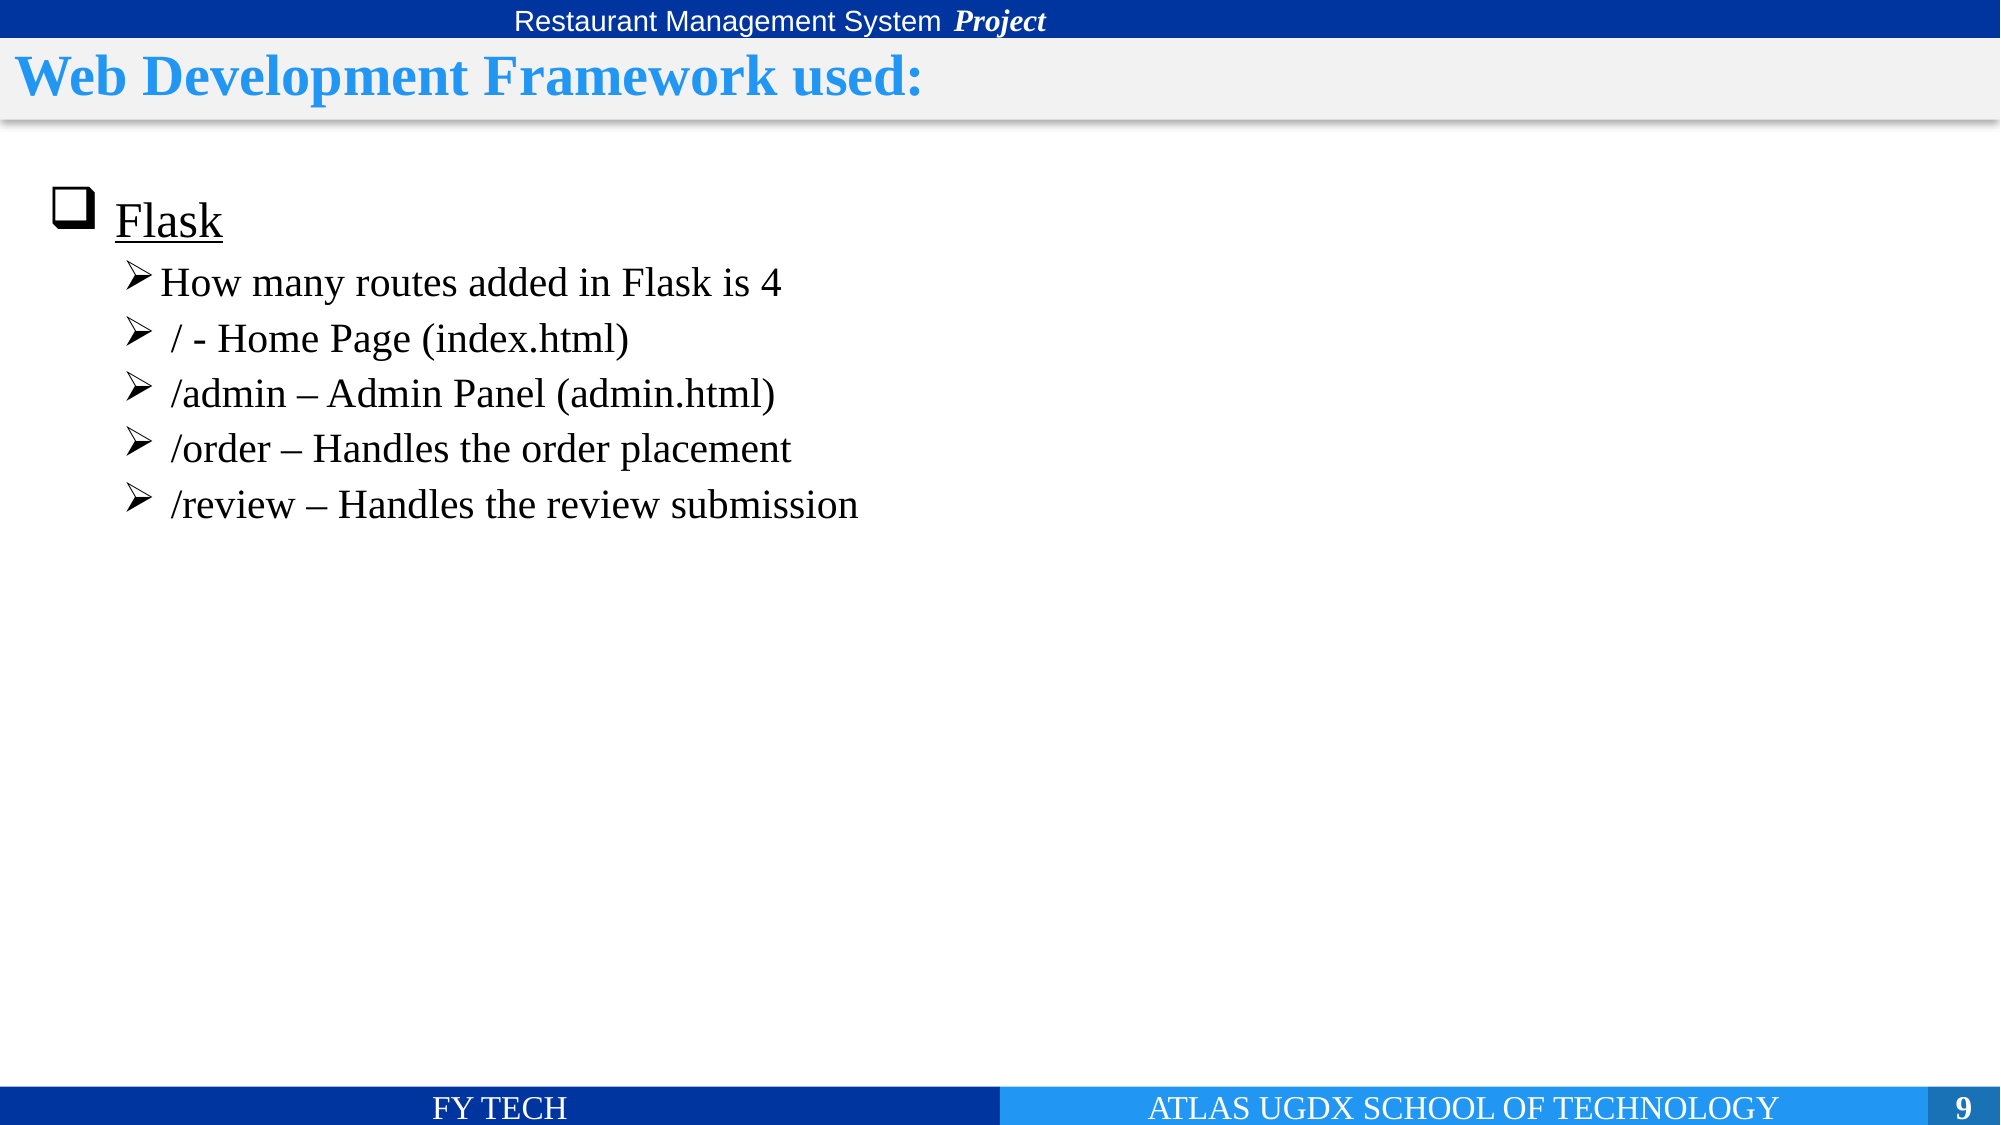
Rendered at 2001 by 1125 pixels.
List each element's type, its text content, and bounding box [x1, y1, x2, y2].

text_box Restaurant Management System [499, 0, 958, 45]
list Flask How many routes added in Flask is 4 / - Home Page (index.html) /admin – Admin Panel (admin.html) /order – Handles the order placement /review – Handles the review submission [32, 179, 1966, 1066]
title Web Development Framework used: [0, 38, 2000, 120]
